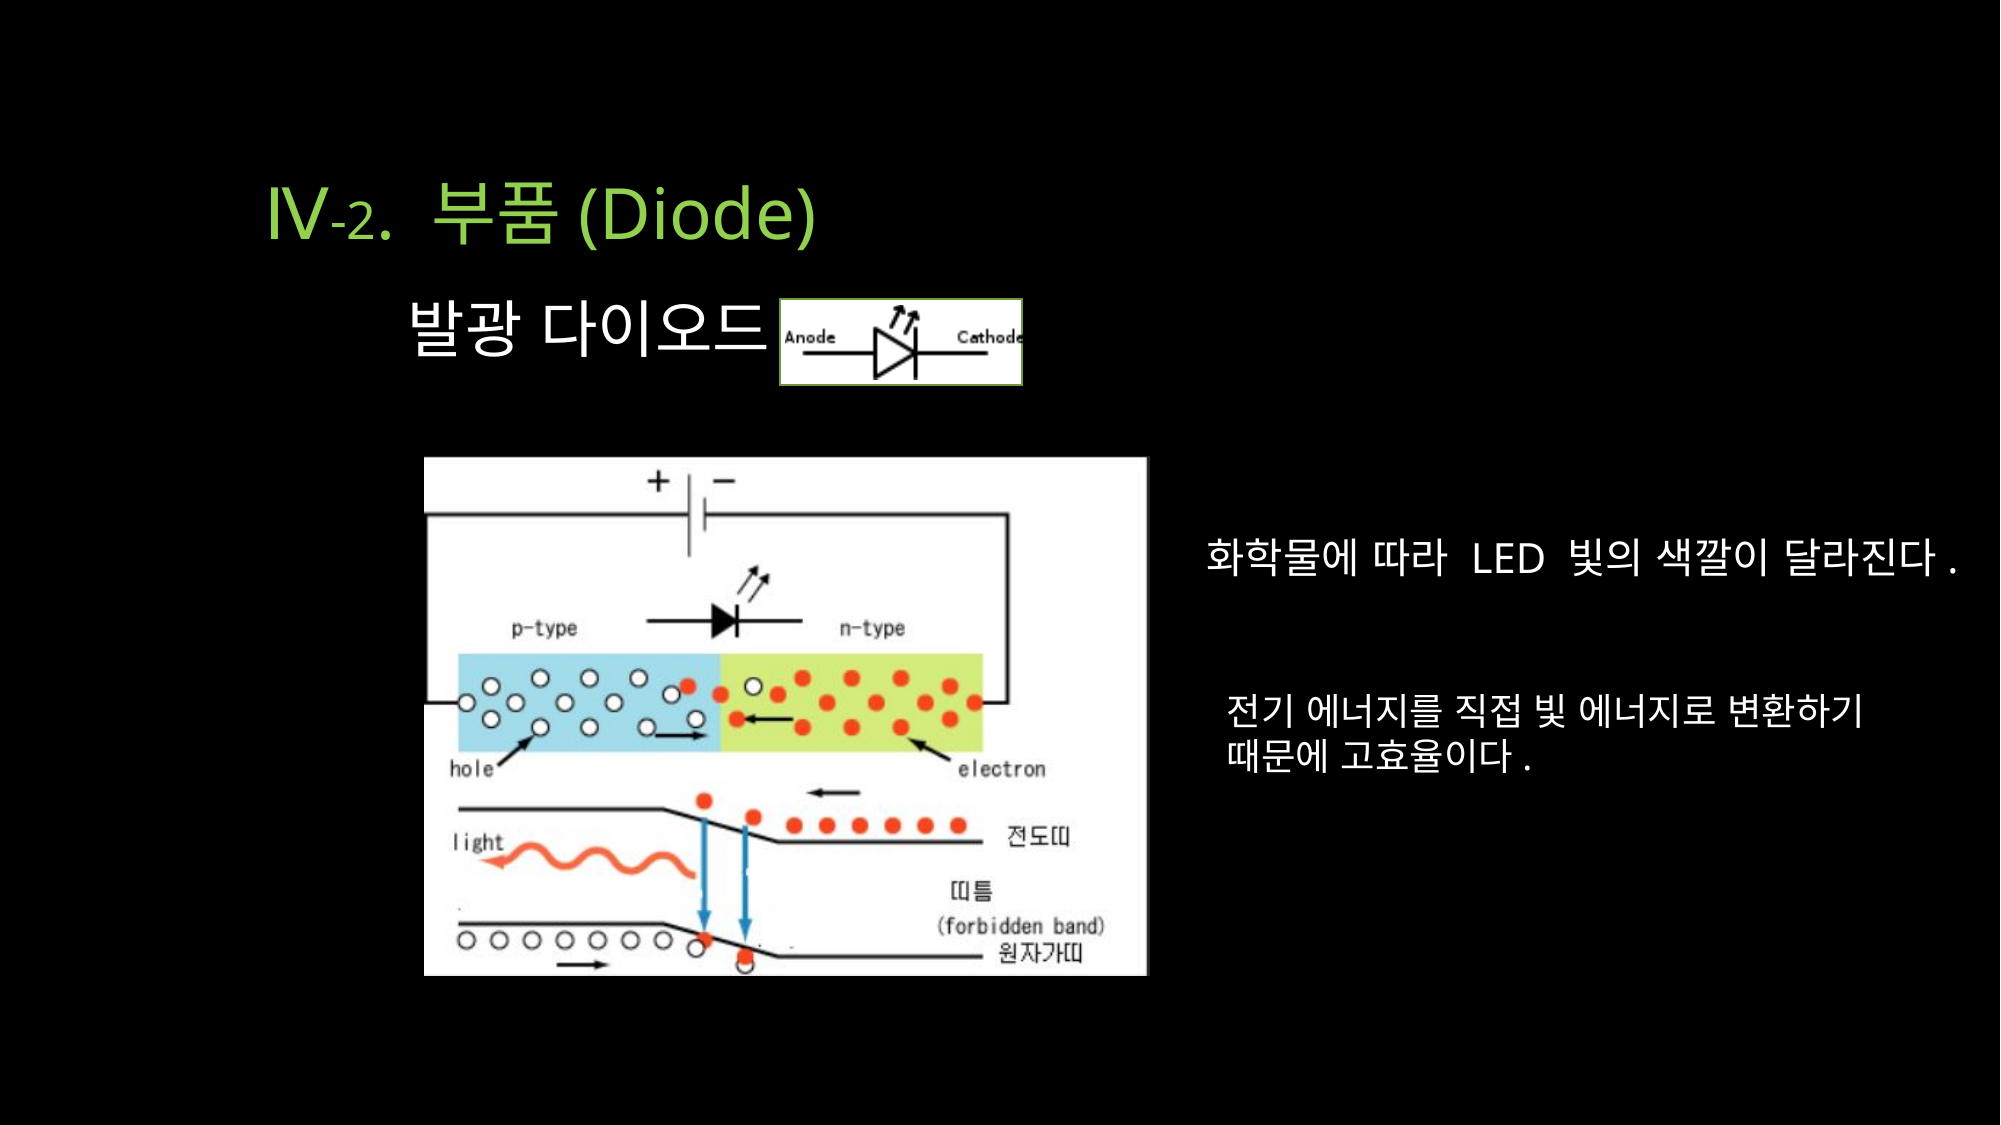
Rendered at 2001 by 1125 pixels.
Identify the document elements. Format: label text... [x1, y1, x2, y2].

text_box [779, 373, 1023, 386]
text_box 화학물에 따라 LED 빛의 색깔이 달라진다. [1191, 524, 1974, 590]
text_box [785, 298, 1023, 305]
picture [785, 305, 1023, 380]
title Ⅳ-2. 부품(Diode) [249, 75, 1750, 263]
picture [424, 456, 1150, 976]
text_box 전기 에너지를 직접 빛 에너지로 변환하기 때문에 고효율이다. [1211, 680, 1881, 786]
text_box 발광 다이오드 [392, 282, 785, 373]
